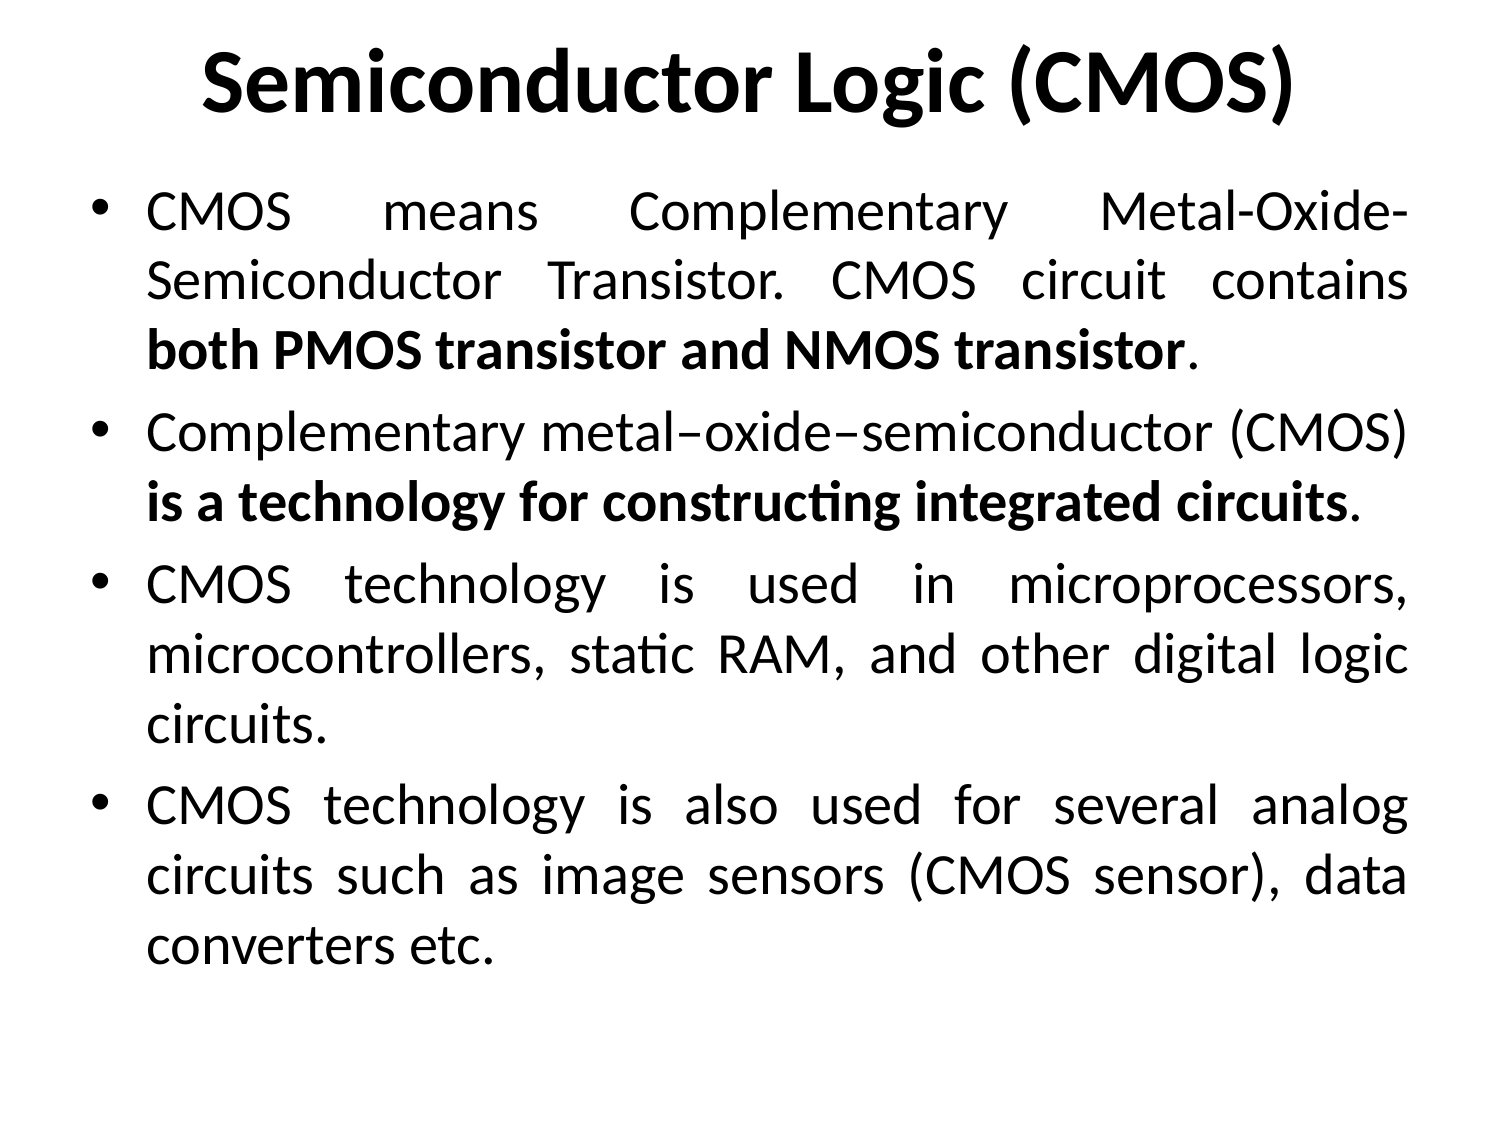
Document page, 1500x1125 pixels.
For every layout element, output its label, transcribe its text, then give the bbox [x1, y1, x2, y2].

title Semiconductor Logic (CMOS) [75, 0, 1425, 153]
list CMOS means Complementary Metal-Oxide-Semiconductor Transistor. CMOS circuit contains both PMOS transistor and NMOS transistor. Complementary metal–oxide–semiconductor (CMOS) is a technology for constructing integrated circuits. CMOS technology is used in microprocessors, microcontrollers, static RAM, and other digital logic circuits. CMOS technology is also used for several analog circuits such as image sensors (CMOS sensor), data converters etc. [75, 164, 1425, 1079]
